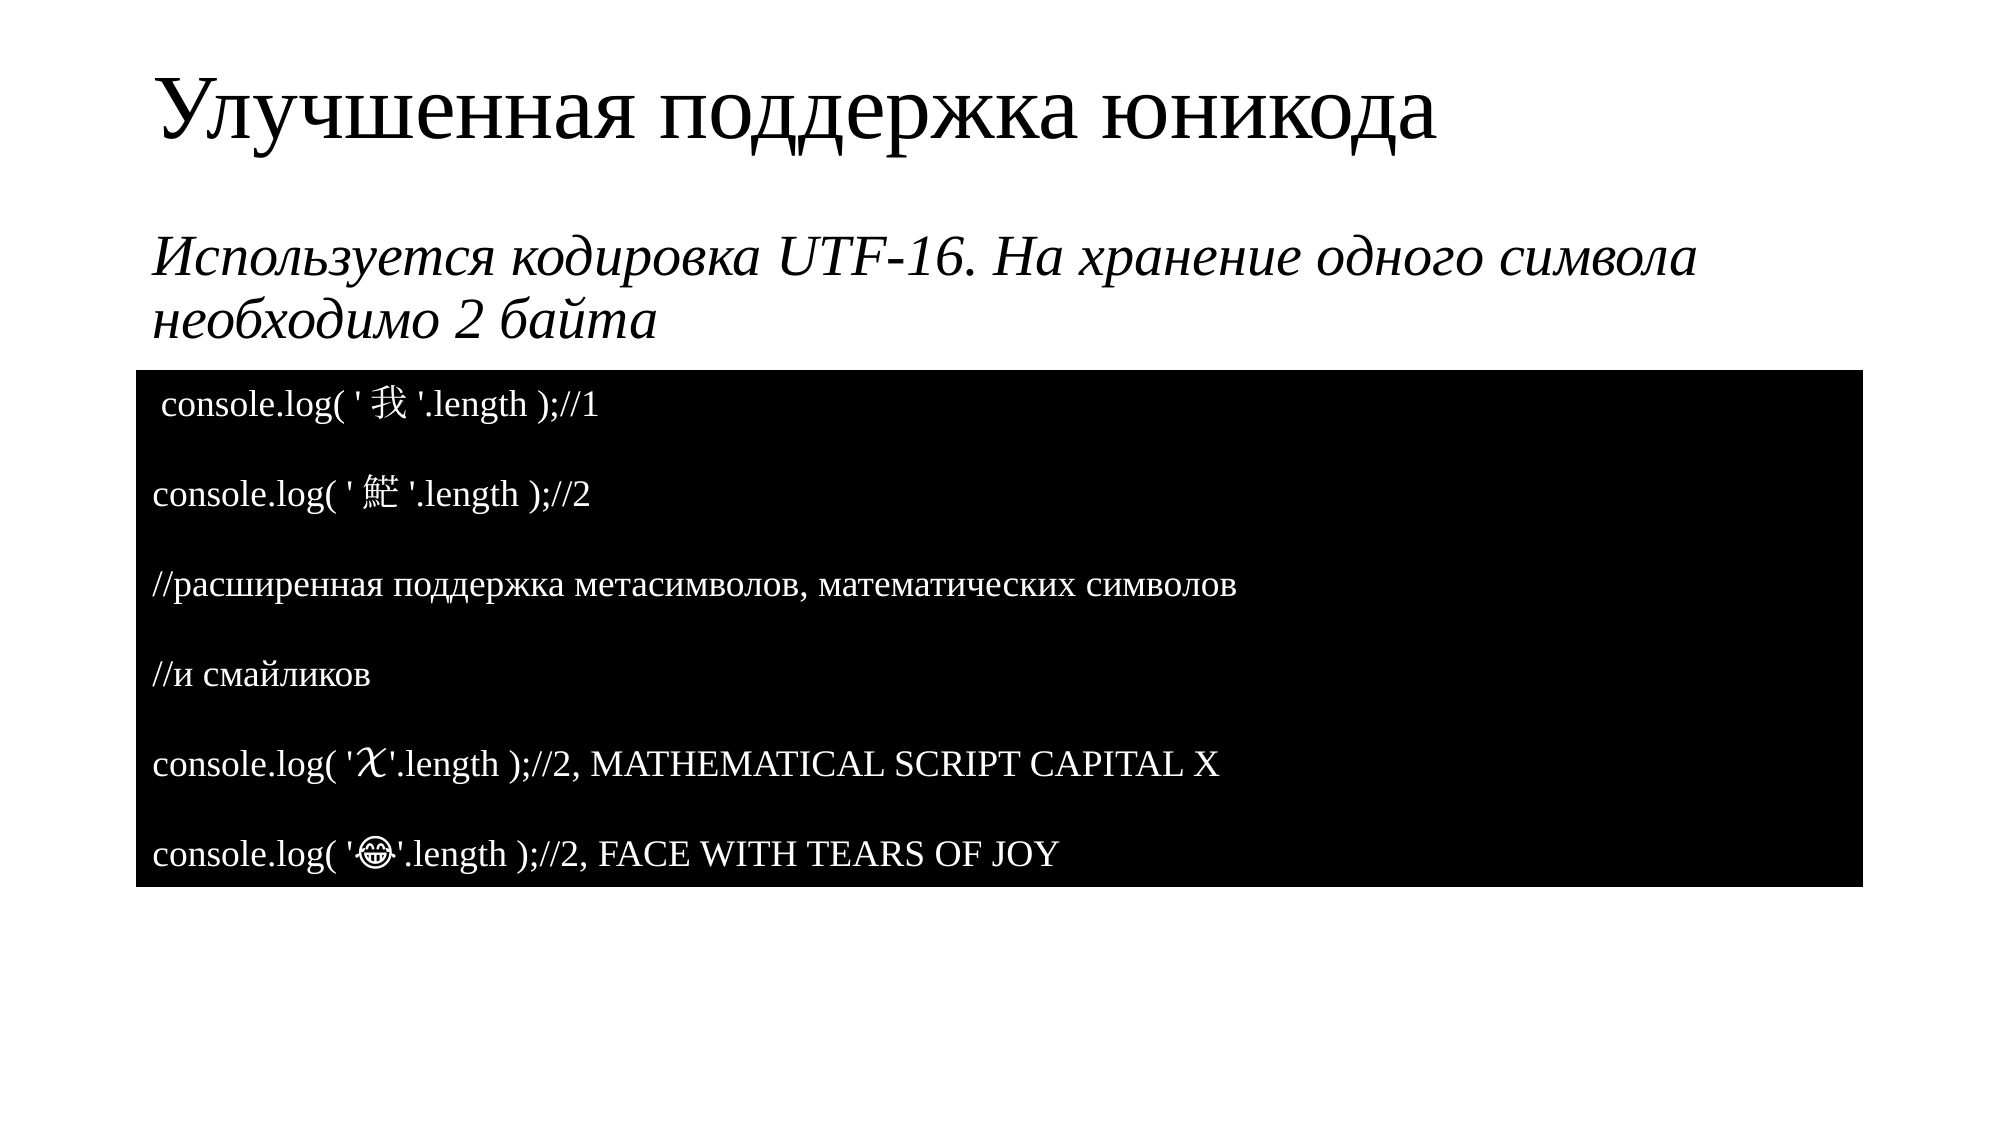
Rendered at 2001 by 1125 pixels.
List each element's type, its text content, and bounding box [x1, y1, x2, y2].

title Улучшенная поддержка юникода [137, 0, 1863, 217]
list Используется кодировка UTF-16. На хранение одного символа необходимо 2 байта [137, 217, 1863, 371]
text_box console.log( '我'.length );//1 console.log( '𩷶'.length );//2 //расширенная поддержка метасимволов, математических символов //и смайликов console.log( '𝒳'.length );//2, MATHEMATICAL SCRIPT CAPITAL X console.log( '😂'.length );//2, FACE WITH TEARS OF JOY [137, 371, 1863, 887]
